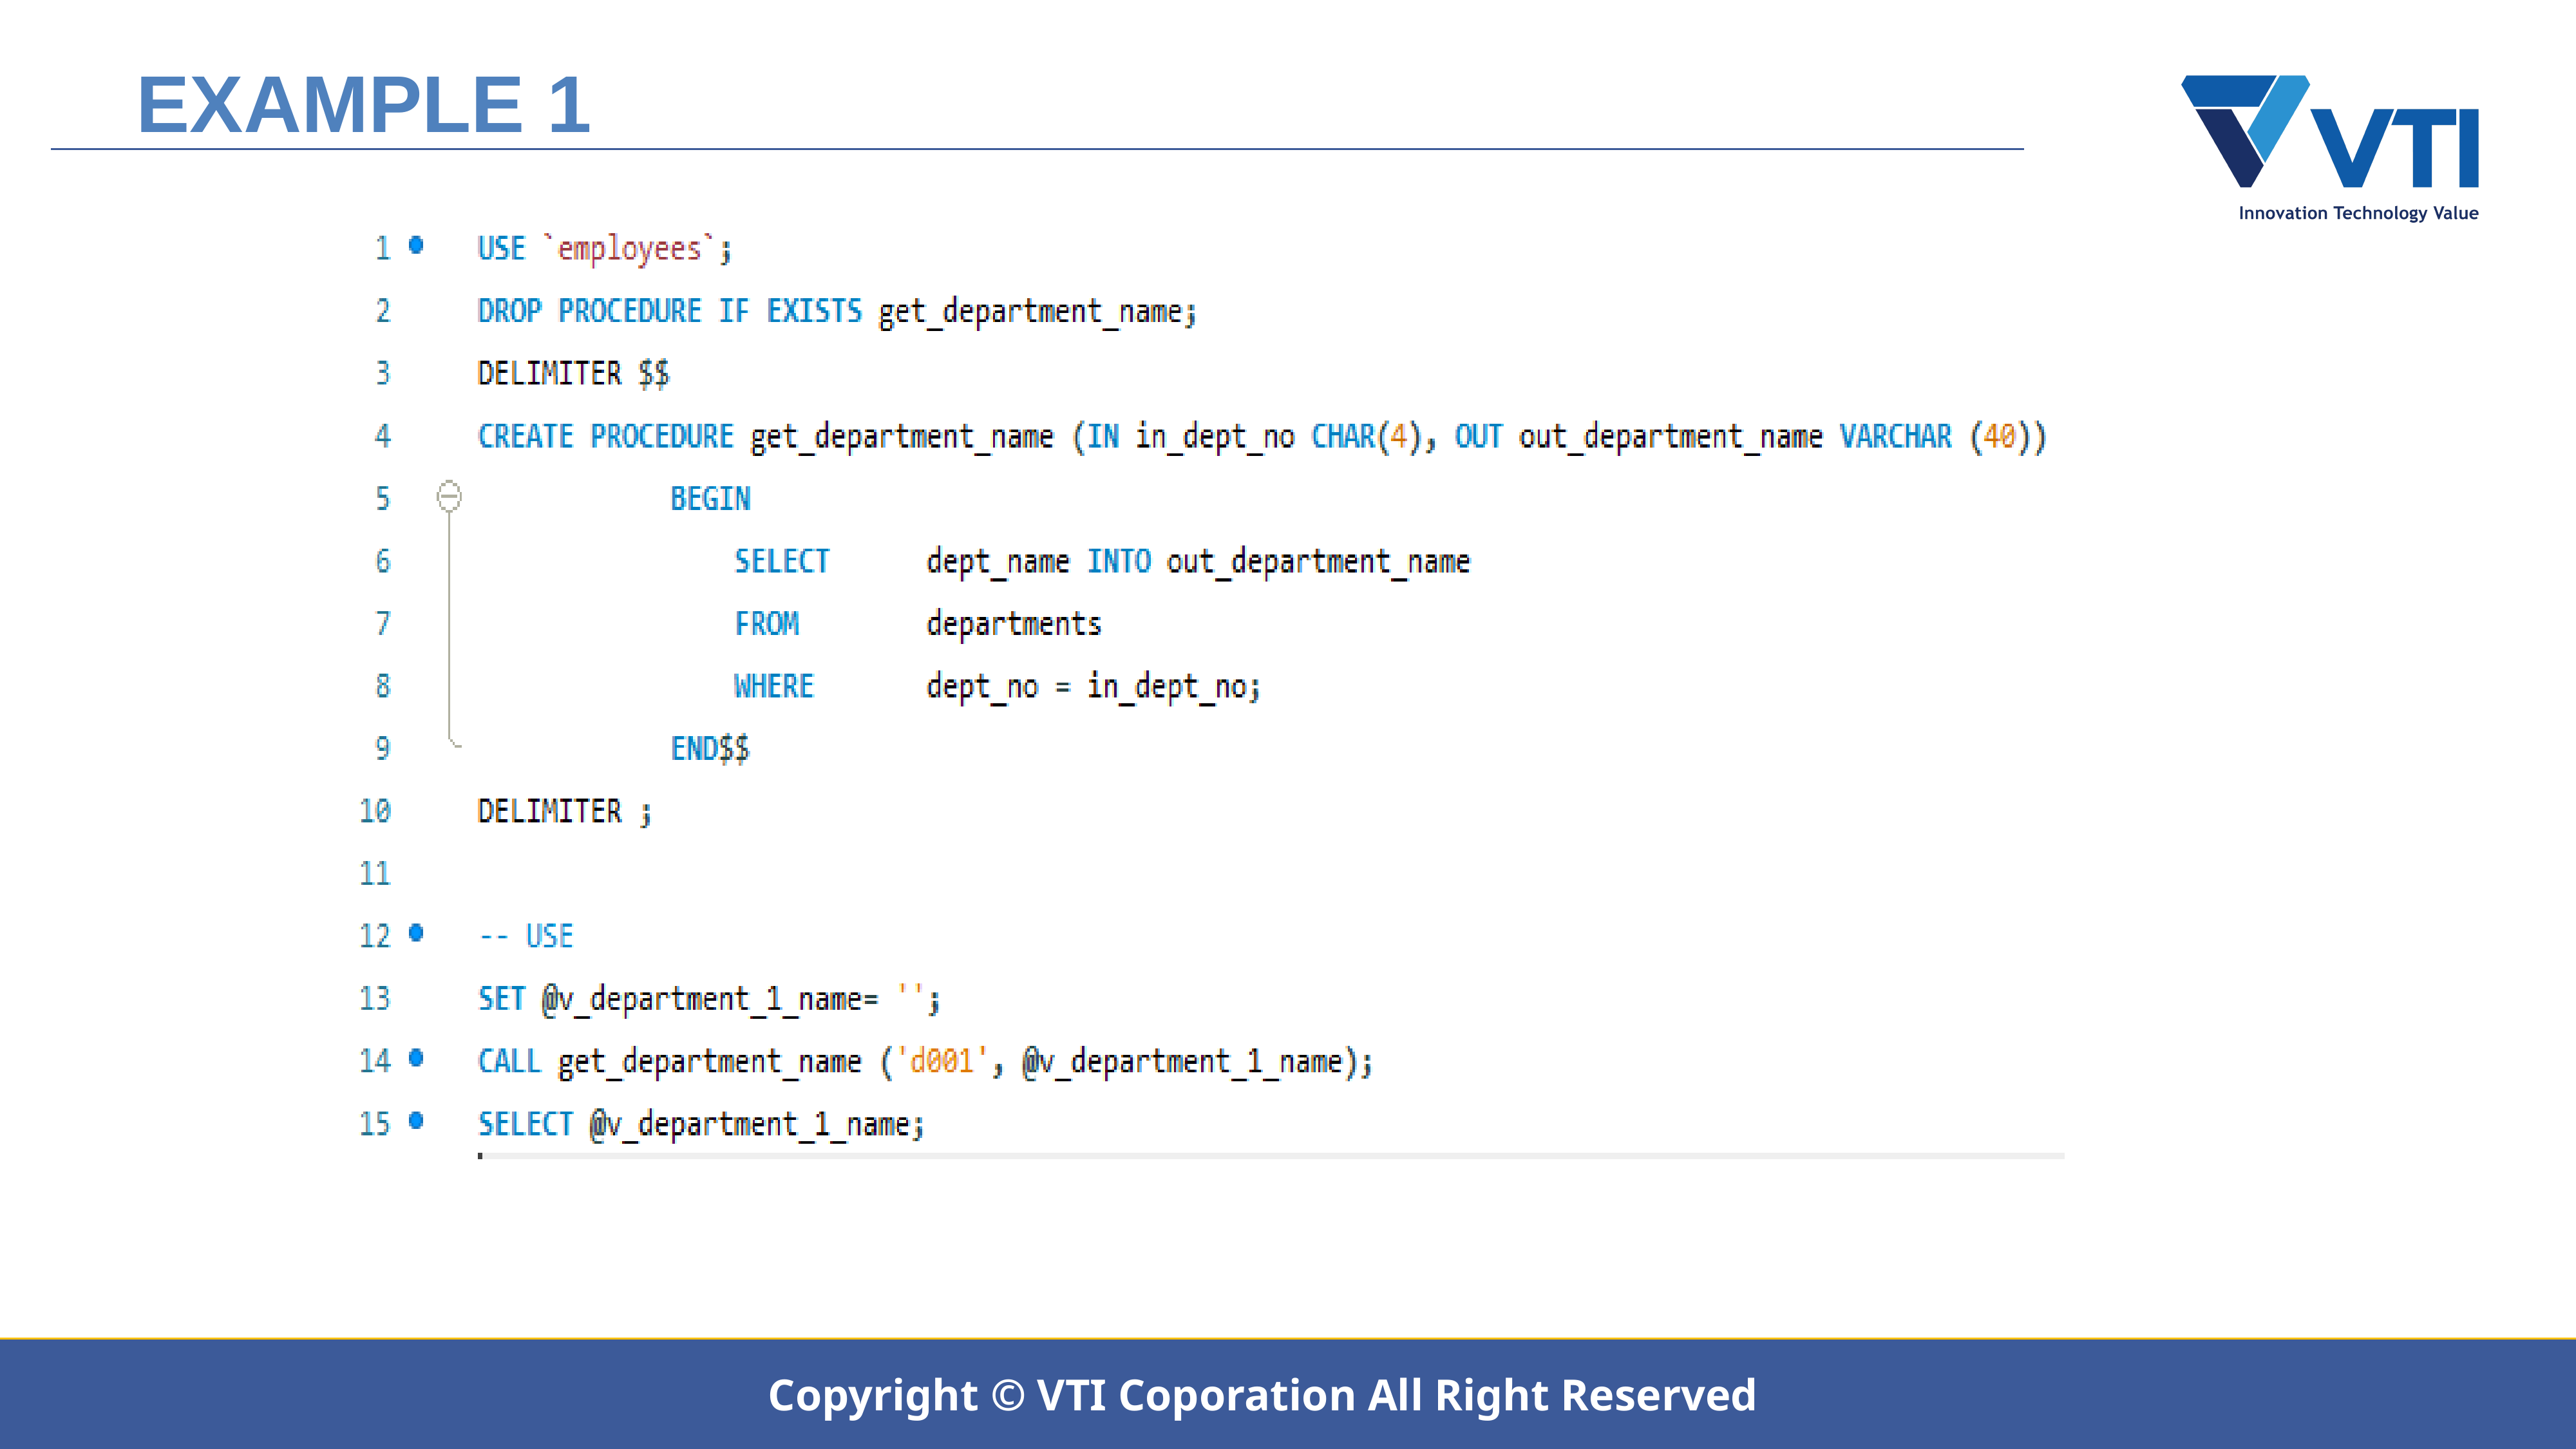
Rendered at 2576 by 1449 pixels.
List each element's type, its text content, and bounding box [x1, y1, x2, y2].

text_box EXAMPLE 1 [126, 60, 1445, 140]
picture [2114, 0, 2554, 305]
text_box [283, 218, 2024, 1232]
picture [352, 218, 2065, 1160]
